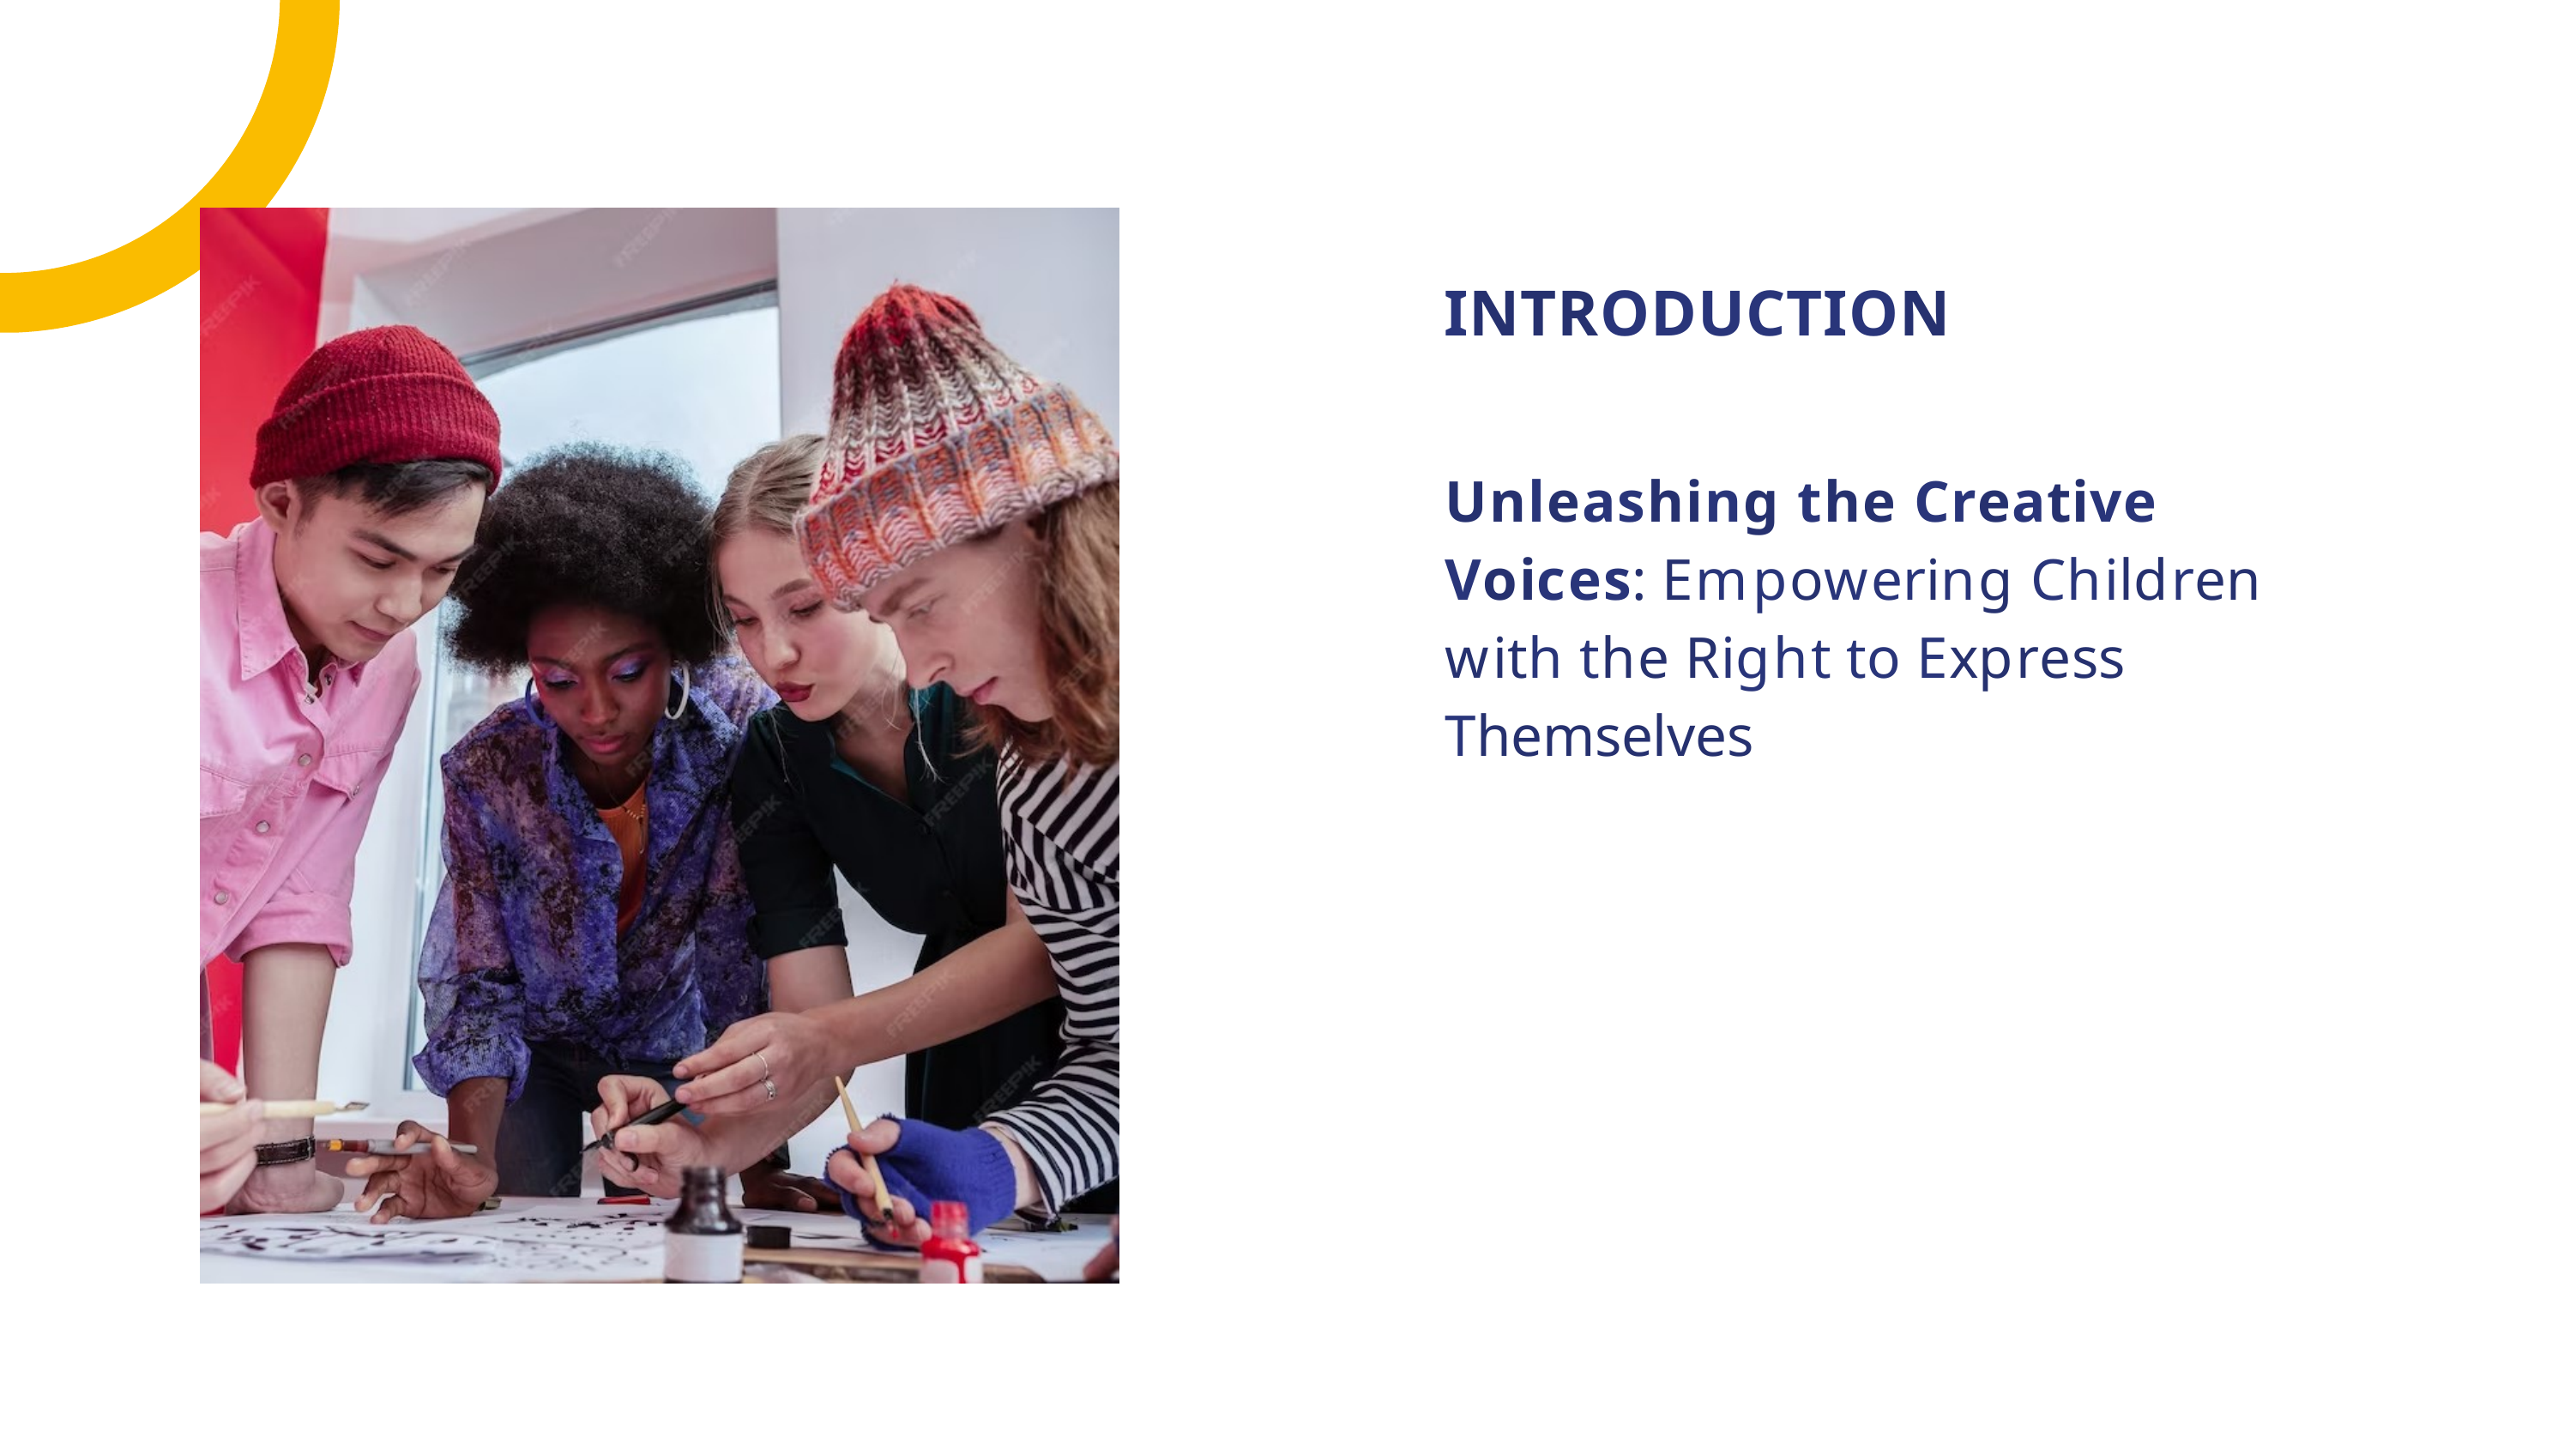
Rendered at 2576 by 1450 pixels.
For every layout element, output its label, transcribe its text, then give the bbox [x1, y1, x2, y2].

title INTRODUCTION [1442, 270, 1967, 516]
text_box Unleashing the Creative Voices: Empowering Children with the Right to Express Themselves [1443, 452, 2287, 768]
picture [200, 208, 1119, 1284]
